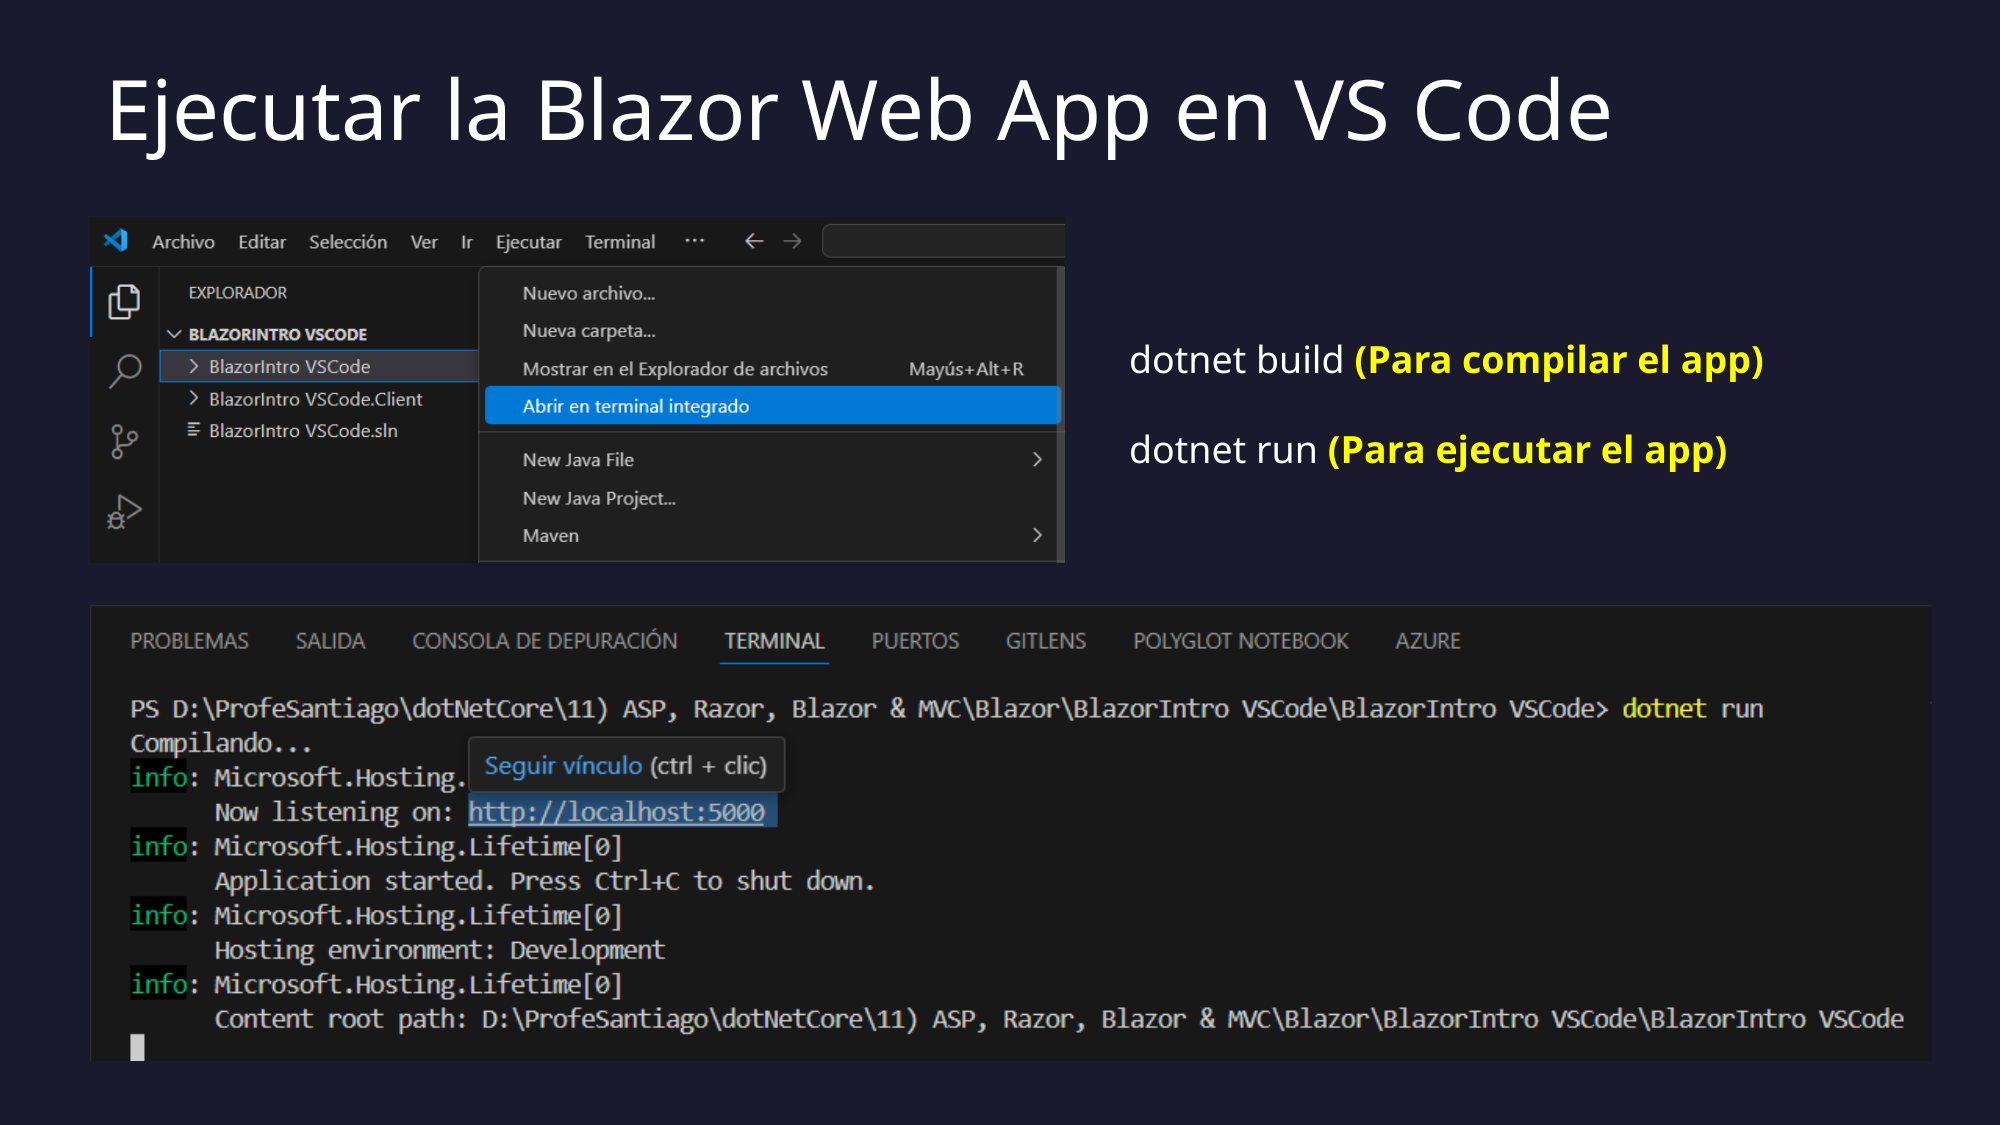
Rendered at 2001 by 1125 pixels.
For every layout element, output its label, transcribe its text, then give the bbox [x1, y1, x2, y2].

picture [90, 605, 1932, 1061]
text_box dotnet build (Para compilar el app) dotnet run (Para ejecutar el app) [1114, 328, 1948, 524]
text_box Ejecutar la Blazor Web App en VS Code [90, 58, 1910, 158]
picture [90, 217, 1065, 563]
